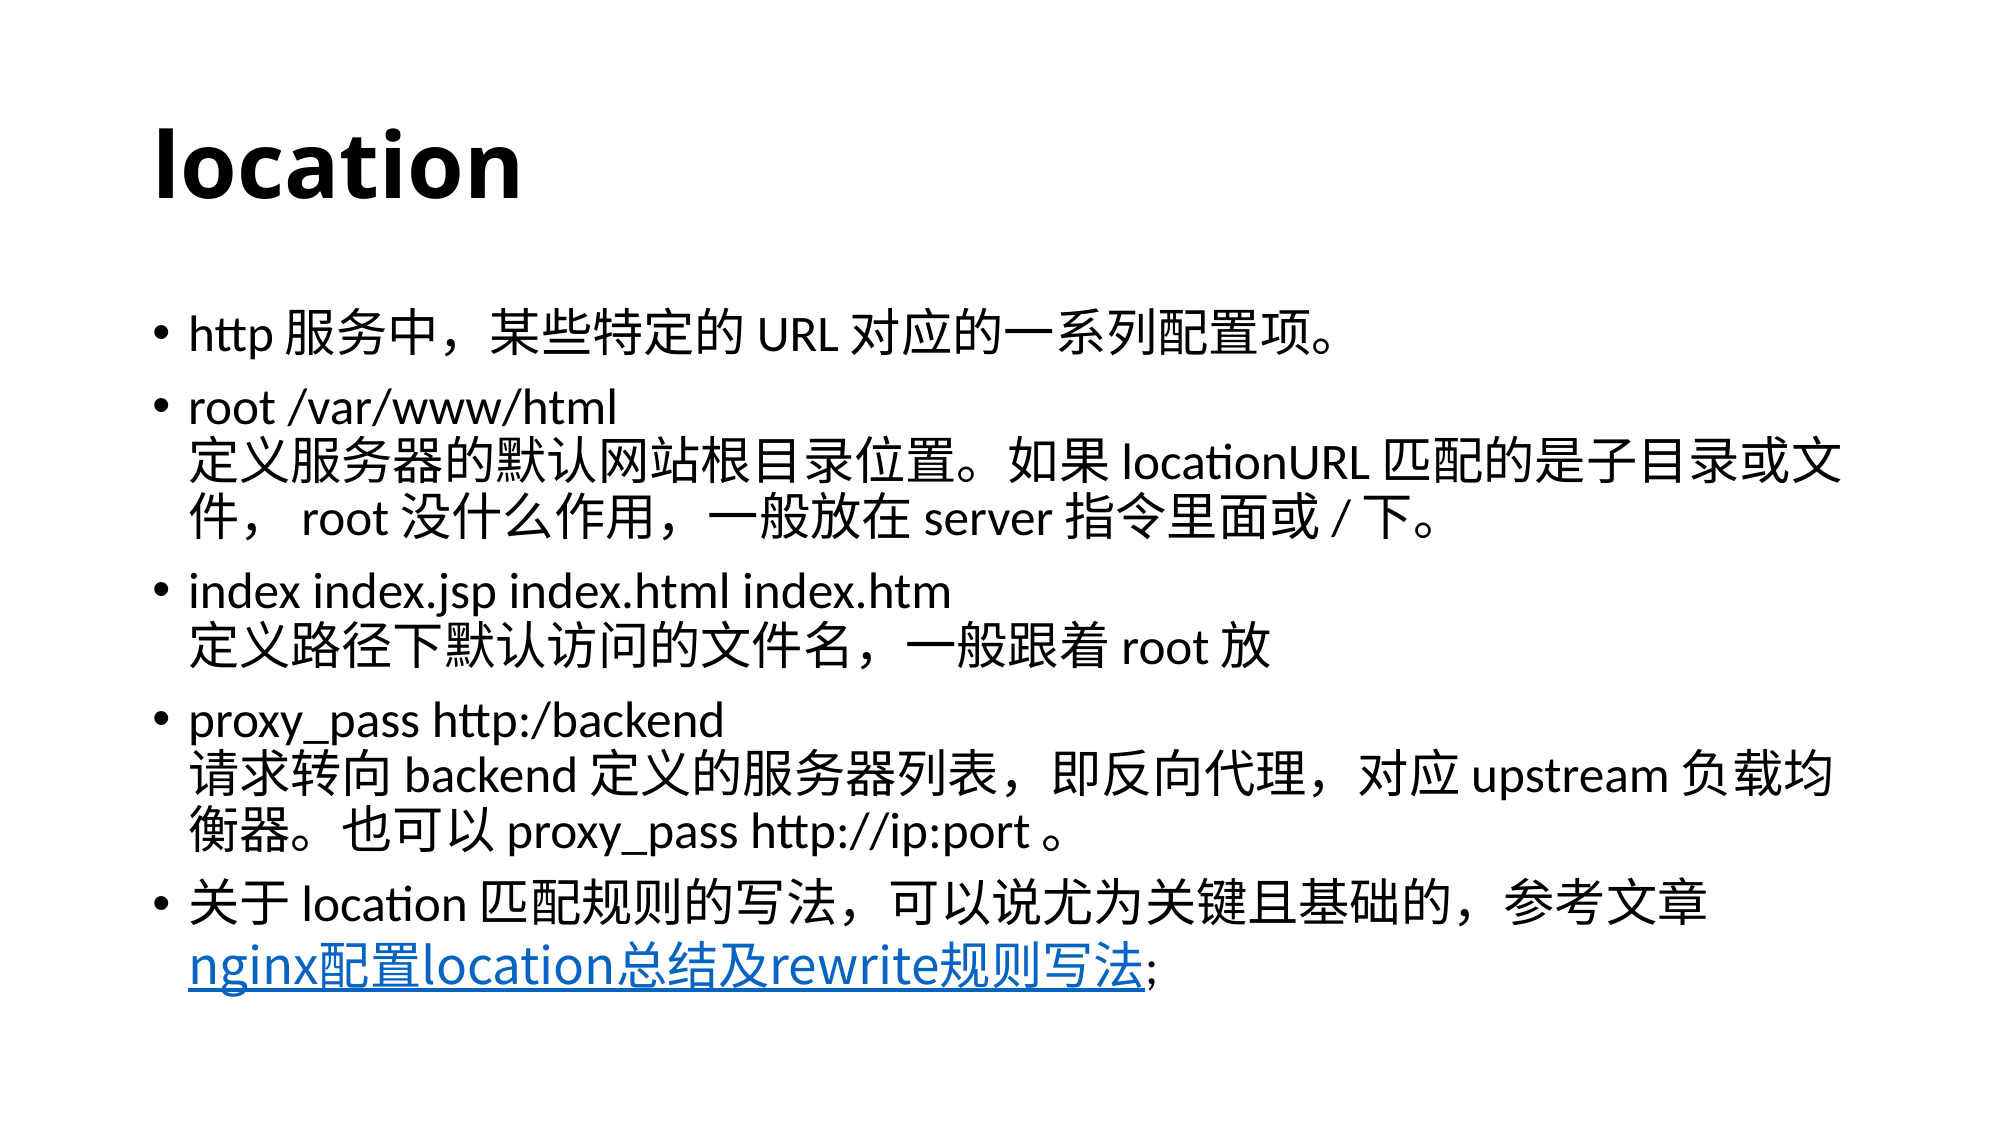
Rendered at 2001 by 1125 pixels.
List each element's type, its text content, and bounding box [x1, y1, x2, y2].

list http服务中，某些特定的URL对应的一系列配置项。 root /var/www/html 定义服务器的默认网站根目录位置。如果locationURL匹配的是子目录或文件，root没什么作用，一般放在server指令里面或/下。 index index.jsp index.html index.htm 定义路径下默认访问的文件名，一般跟着root放 proxy_pass http:/backend 请求转向backend定义的服务器列表，即反向代理，对应upstream负载均衡器。也可以proxy_pass http://ip:port。 关于location匹配规则的写法，可以说尤为关键且基础的，参考文章 nginx配置location总结及rewrite规则写法; [137, 299, 1863, 1014]
title location [137, 59, 1863, 278]
